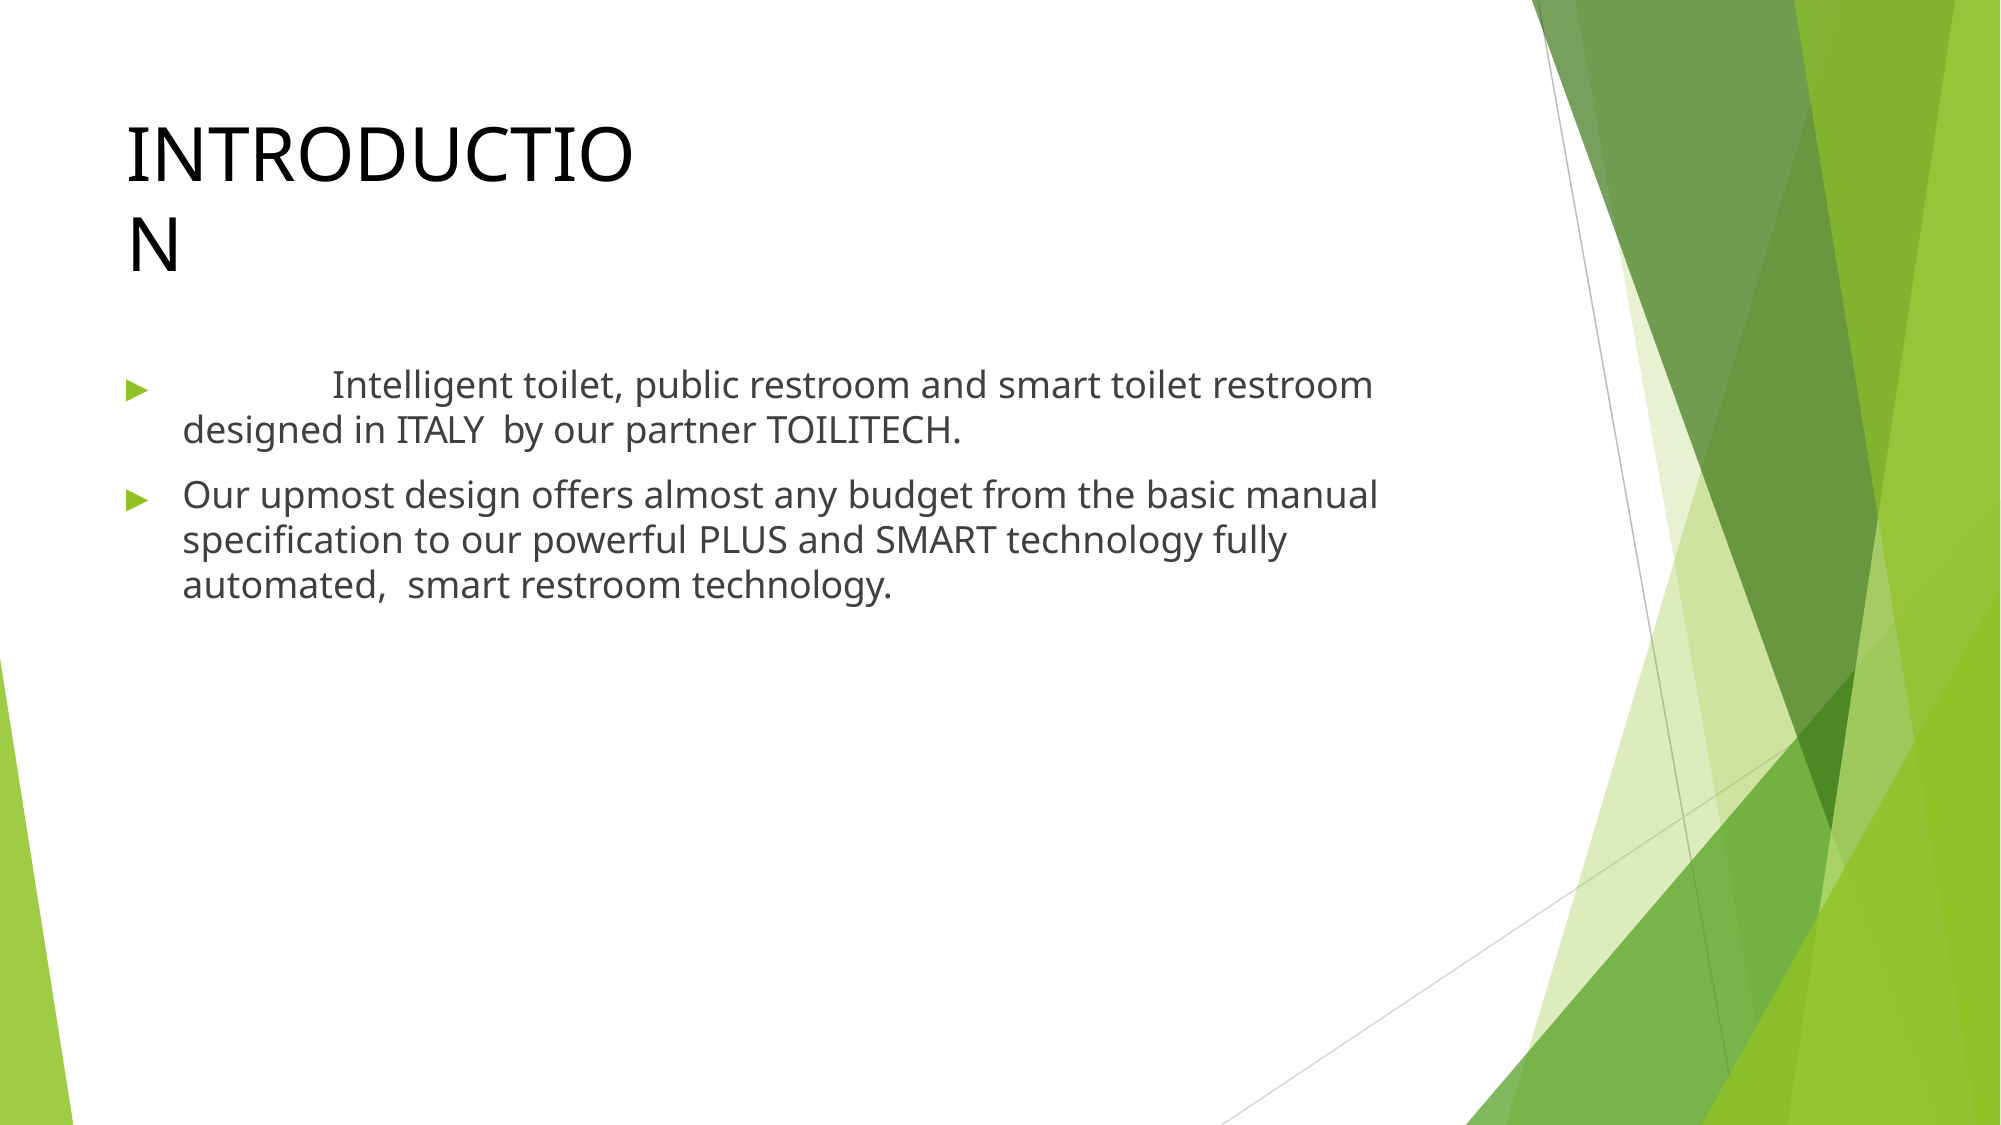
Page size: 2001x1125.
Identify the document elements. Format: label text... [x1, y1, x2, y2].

text_box ▶ Intelligent toilet, public restroom and smart toilet restroom designed in ITALY by our partner TOILITECH. ▶ Our upmost design offers almost any budget from the basic manual specification to our powerful PLUS and SMART technology fully automated, smart restroom technology. [124, 358, 1506, 606]
text_box [0, 658, 74, 1125]
title INTRODUCTION [124, 103, 636, 295]
